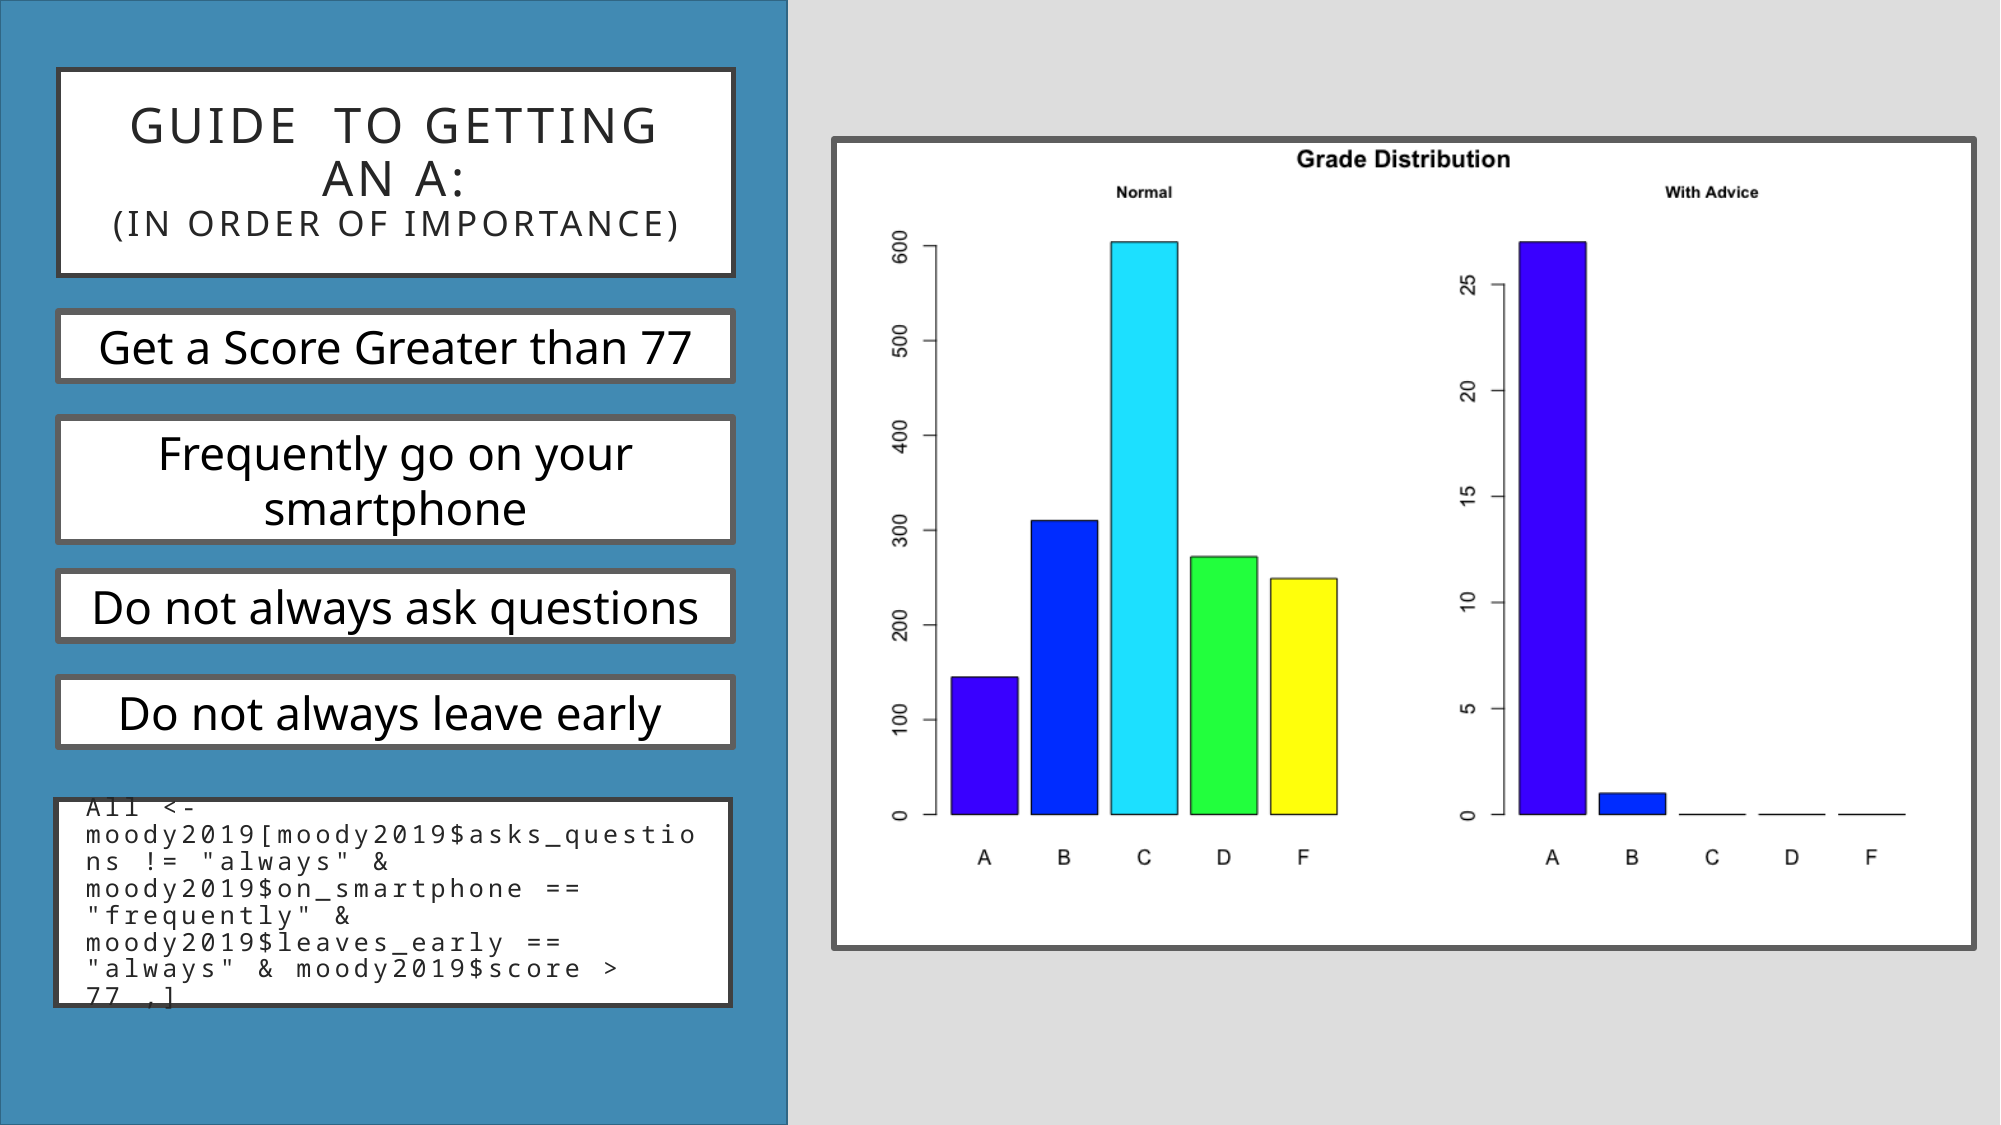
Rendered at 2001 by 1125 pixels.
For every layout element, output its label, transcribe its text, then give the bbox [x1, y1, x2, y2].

text_box All <- moody2019[moody2019$asks_questions != "always" & moody2019$on_smartphone == "frequently" & moody2019$leaves_early == "always" & moody2019$score > 77 ,] [55, 799, 731, 1006]
text_box Frequently go on your smartphone [58, 417, 734, 543]
text_box [0, 0, 788, 1125]
text_box Do not always leave early [58, 677, 734, 747]
text_box Get a Score Greater than 77 [58, 311, 734, 382]
text_box Do not always ask questions [58, 570, 734, 641]
picture [836, 142, 1972, 945]
title GUIDE TO GETTING AN A: (in order of Importance) [56, 67, 736, 278]
